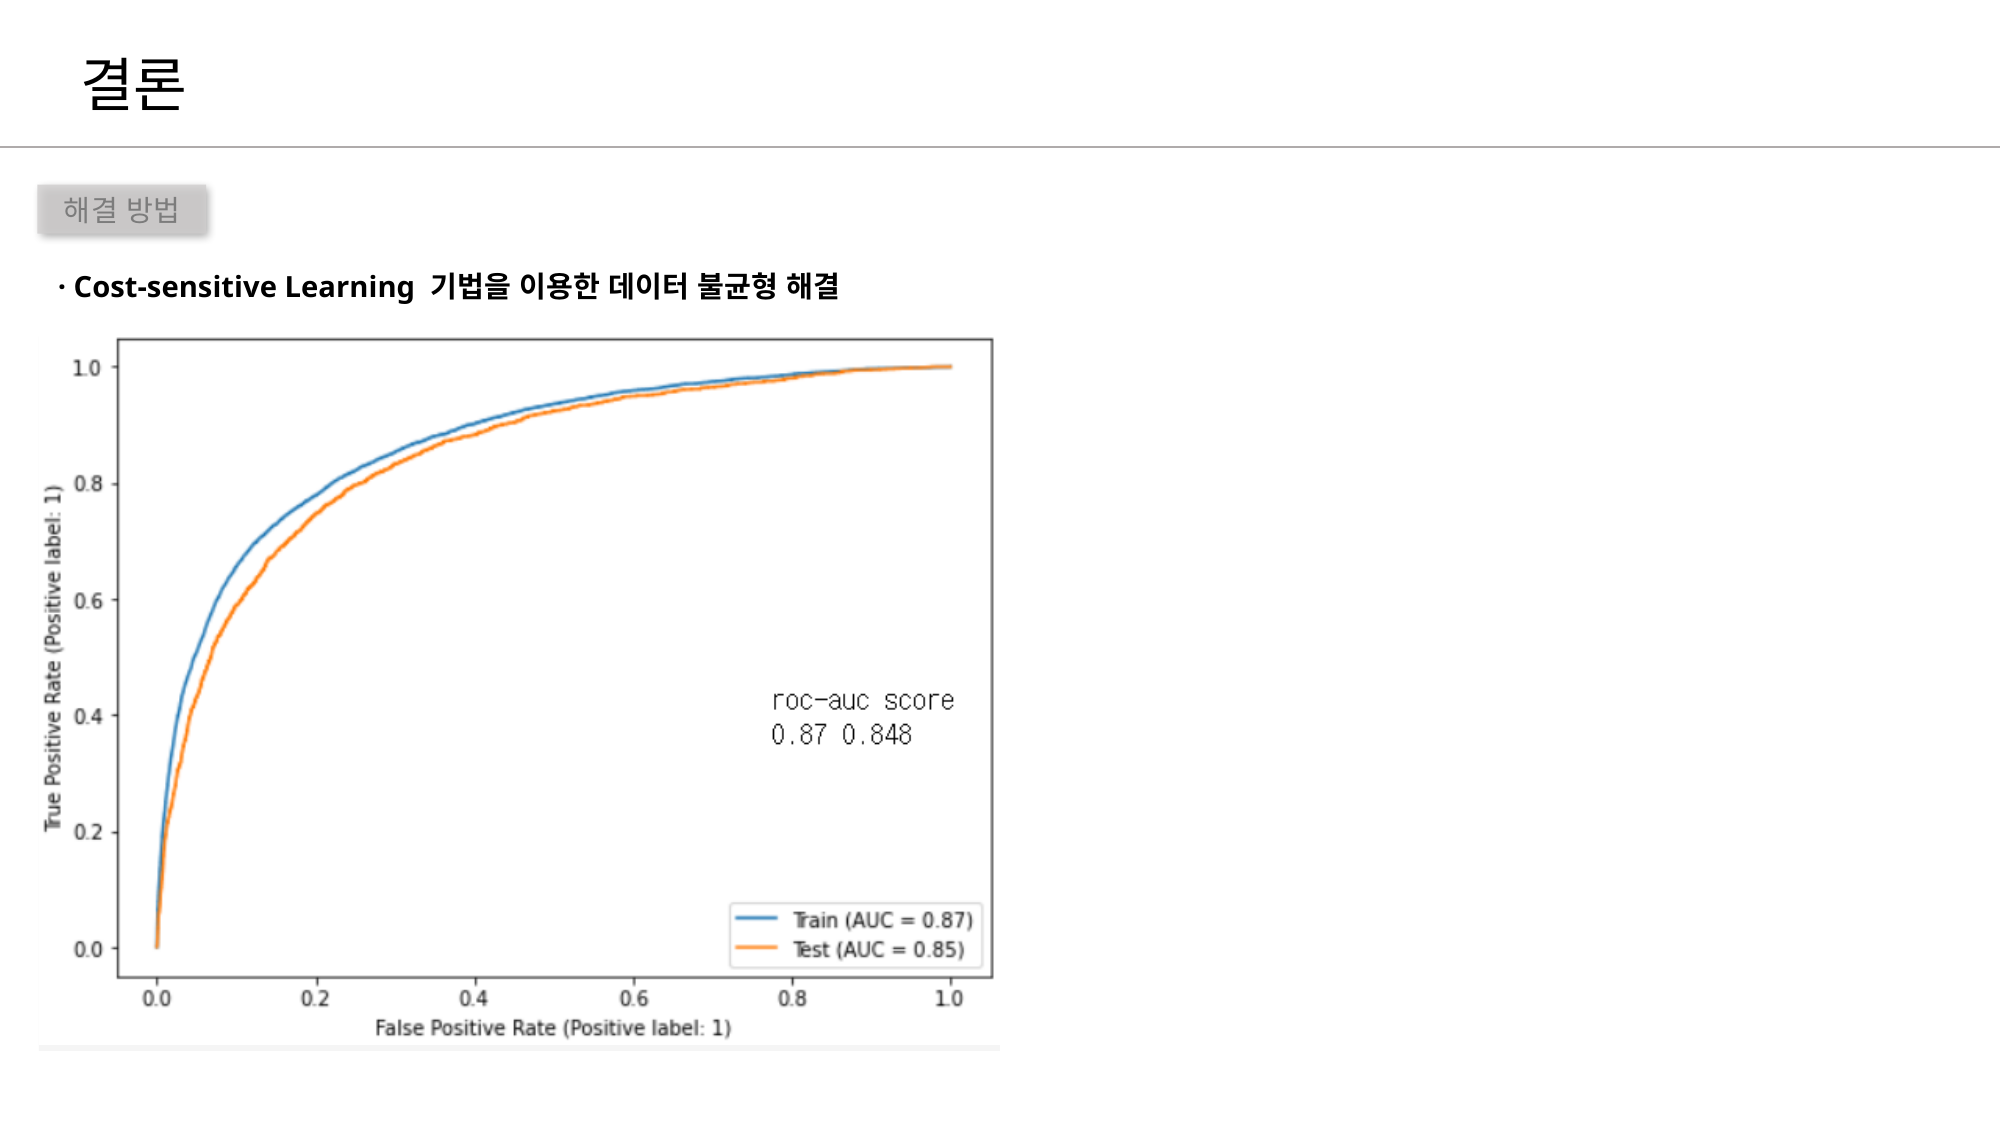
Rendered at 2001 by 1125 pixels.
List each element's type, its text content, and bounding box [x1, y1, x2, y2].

text_box 결론 [65, 40, 1872, 126]
text_box · Cost-sensitive Learning 기법을 이용한 데이터 불균형 해결 [35, 260, 1942, 311]
picture [38, 336, 1000, 1045]
text_box [38, 336, 1001, 1052]
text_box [35, 184, 207, 236]
